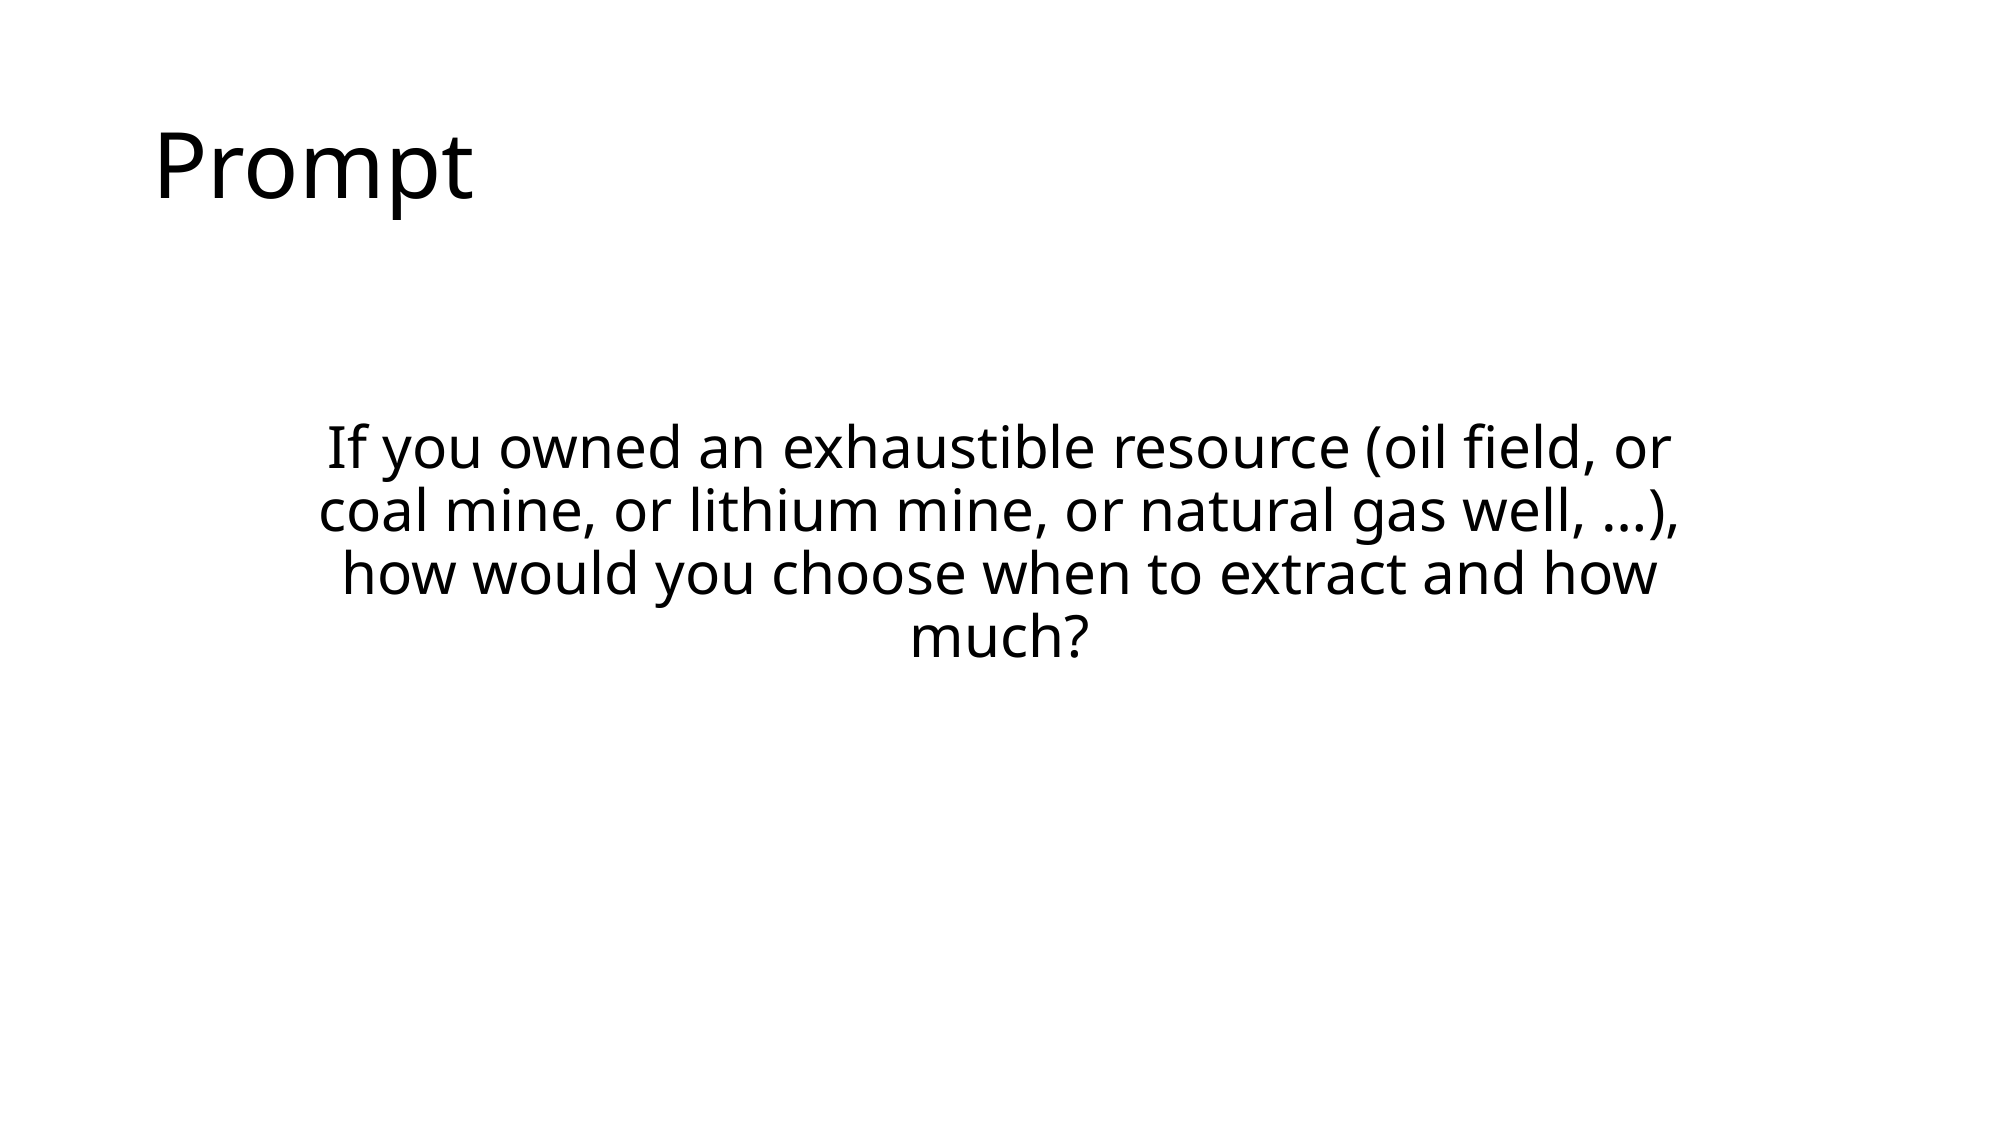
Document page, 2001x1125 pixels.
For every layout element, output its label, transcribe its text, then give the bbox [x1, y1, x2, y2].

list If you owned an exhaustible resource (oil field, or coal mine, or lithium mine, or natural gas well, …), how would you choose when to extract and how much? [294, 411, 1706, 1125]
title Prompt [137, 59, 1863, 278]
